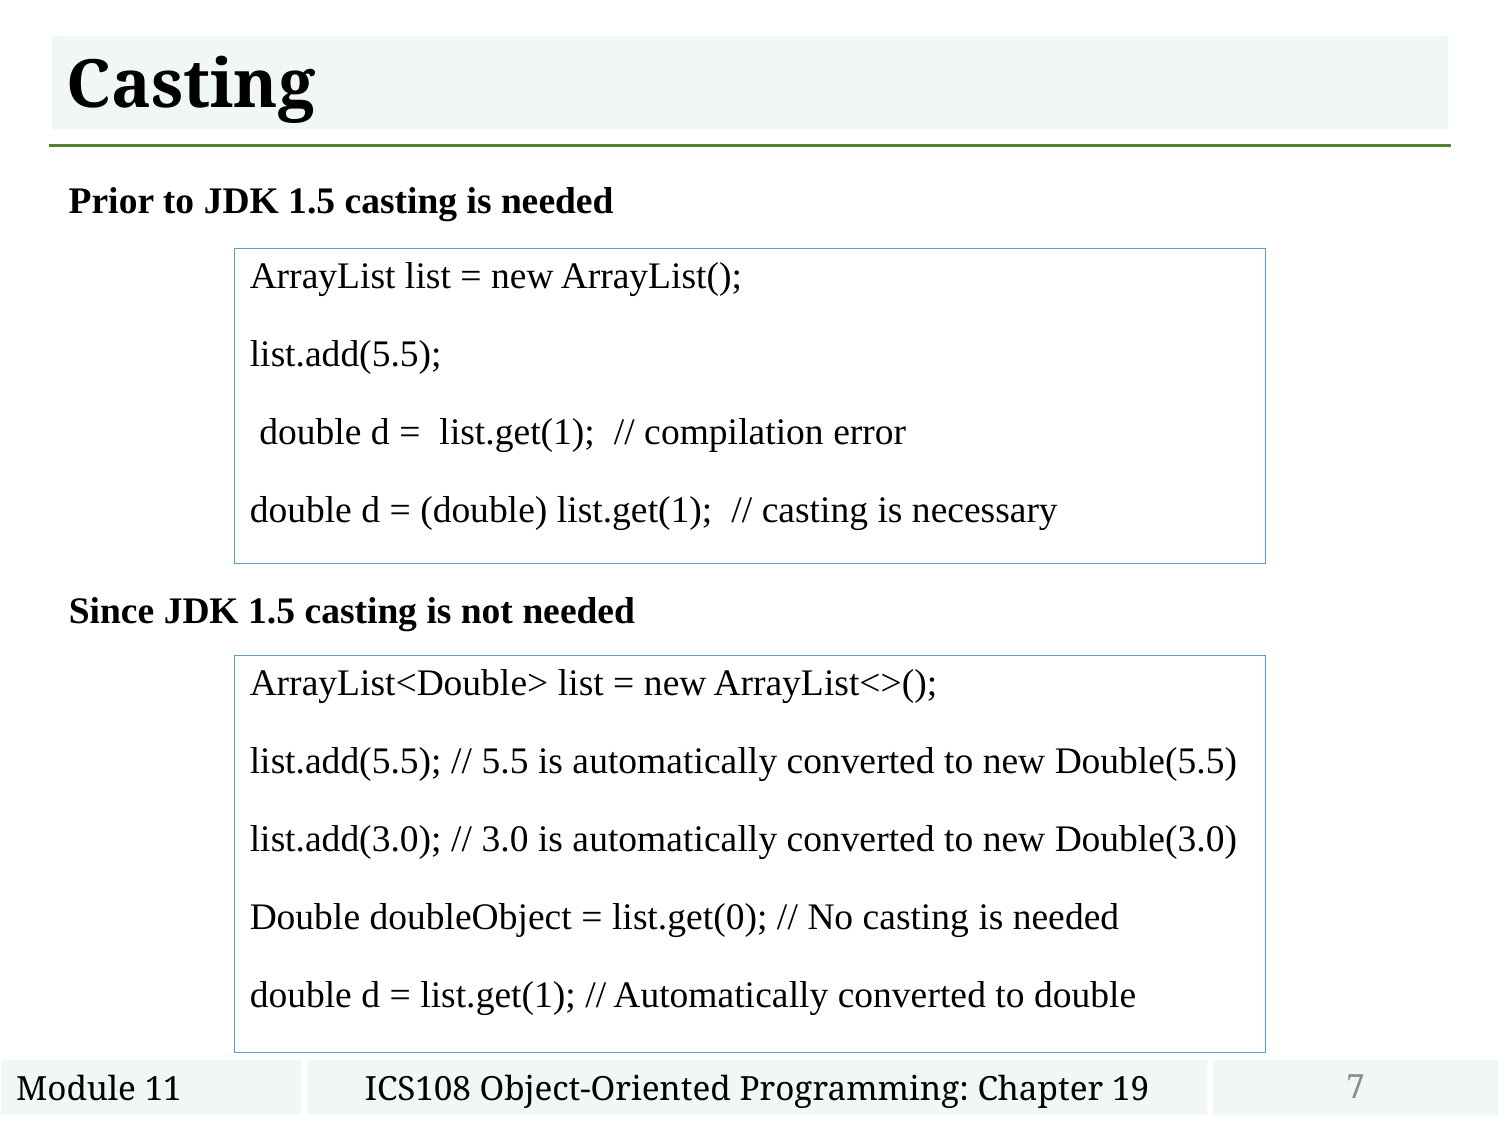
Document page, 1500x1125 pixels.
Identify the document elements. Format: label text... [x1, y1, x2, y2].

title Casting [51, 36, 1449, 130]
text_box ArrayList list = new ArrayList(); list.add(5.5); double d = list.get(1); // compilation error double d = (double) list.get(1); // casting is necessary [234, 248, 1266, 564]
text_box ArrayList<Double> list = new ArrayList<>(); list.add(5.5); // 5.5 is automatically converted to new Double(5.5) list.add(3.0); // 3.0 is automatically converted to new Double(3.0) Double doubleObject = list.get(0); // No casting is needed double d = list.get(1); // Automatically converted to double [234, 655, 1266, 1053]
slide_number 7 [1212, 1059, 1498, 1116]
text_box Prior to JDK 1.5 casting is needed [53, 168, 629, 229]
text_box Since JDK 1.5 casting is not needed [54, 578, 651, 639]
